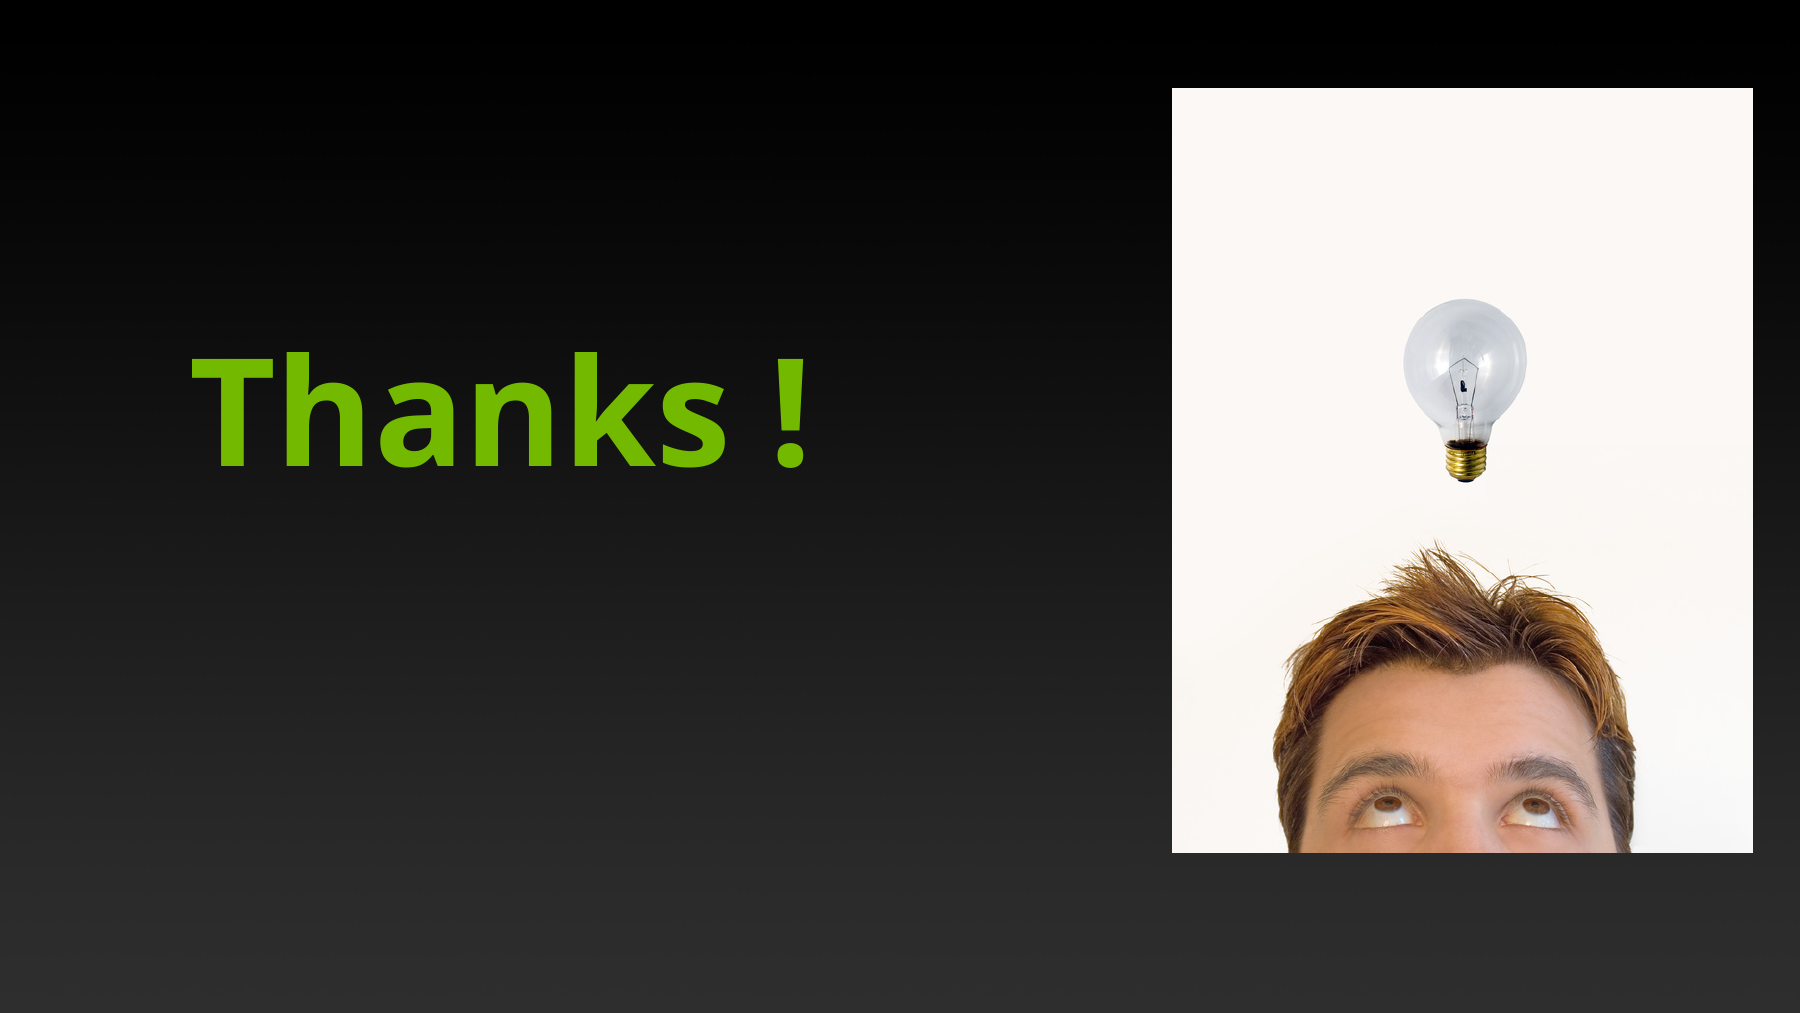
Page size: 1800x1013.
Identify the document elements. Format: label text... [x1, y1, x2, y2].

picture [0, 0, 1800, 1013]
title Thanks ! [173, 329, 1001, 673]
